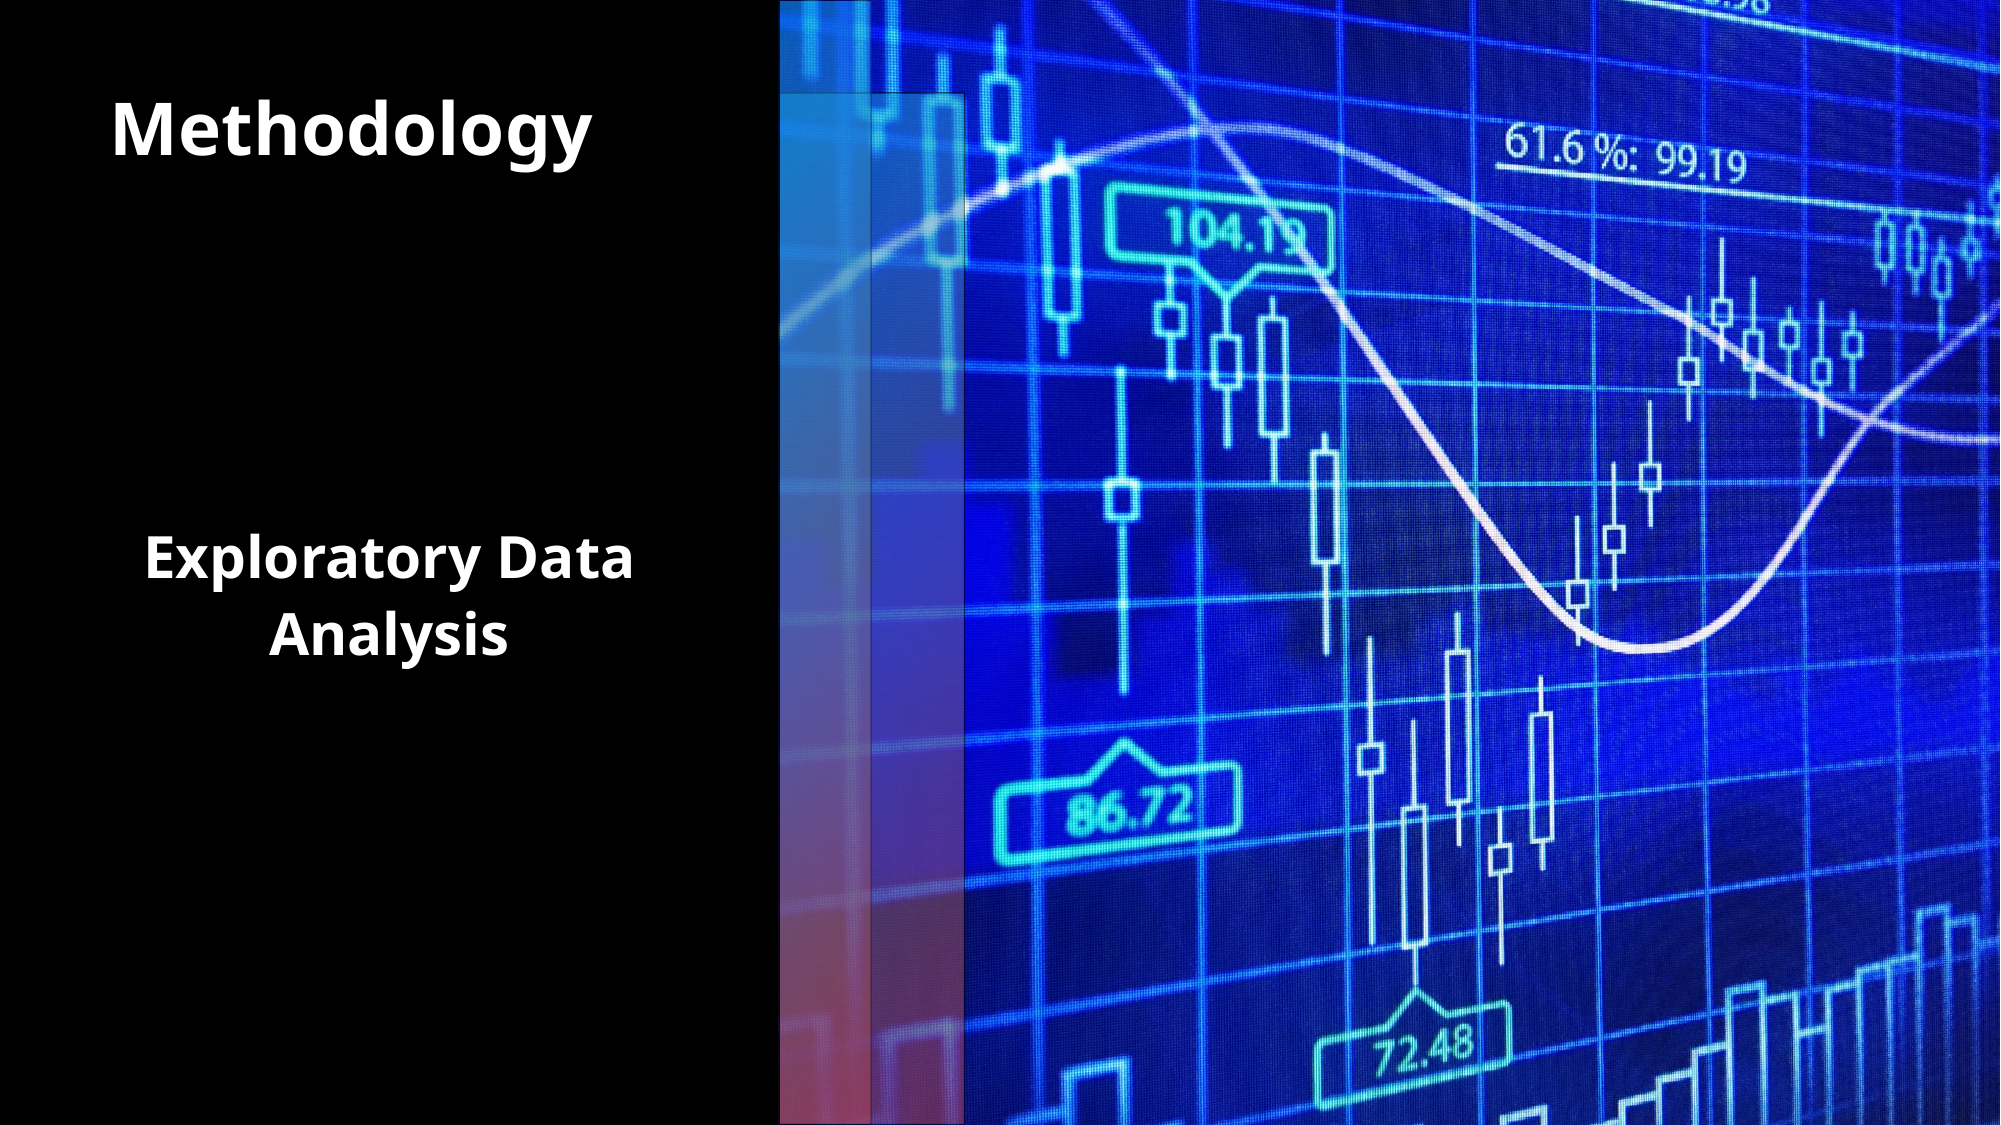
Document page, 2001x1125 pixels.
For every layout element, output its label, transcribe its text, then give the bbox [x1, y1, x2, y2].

picture [778, 0, 2000, 1125]
text_box [0, 0, 778, 1125]
title Methodology [94, 74, 686, 329]
list Exploratory Data Analysis [93, 505, 685, 727]
